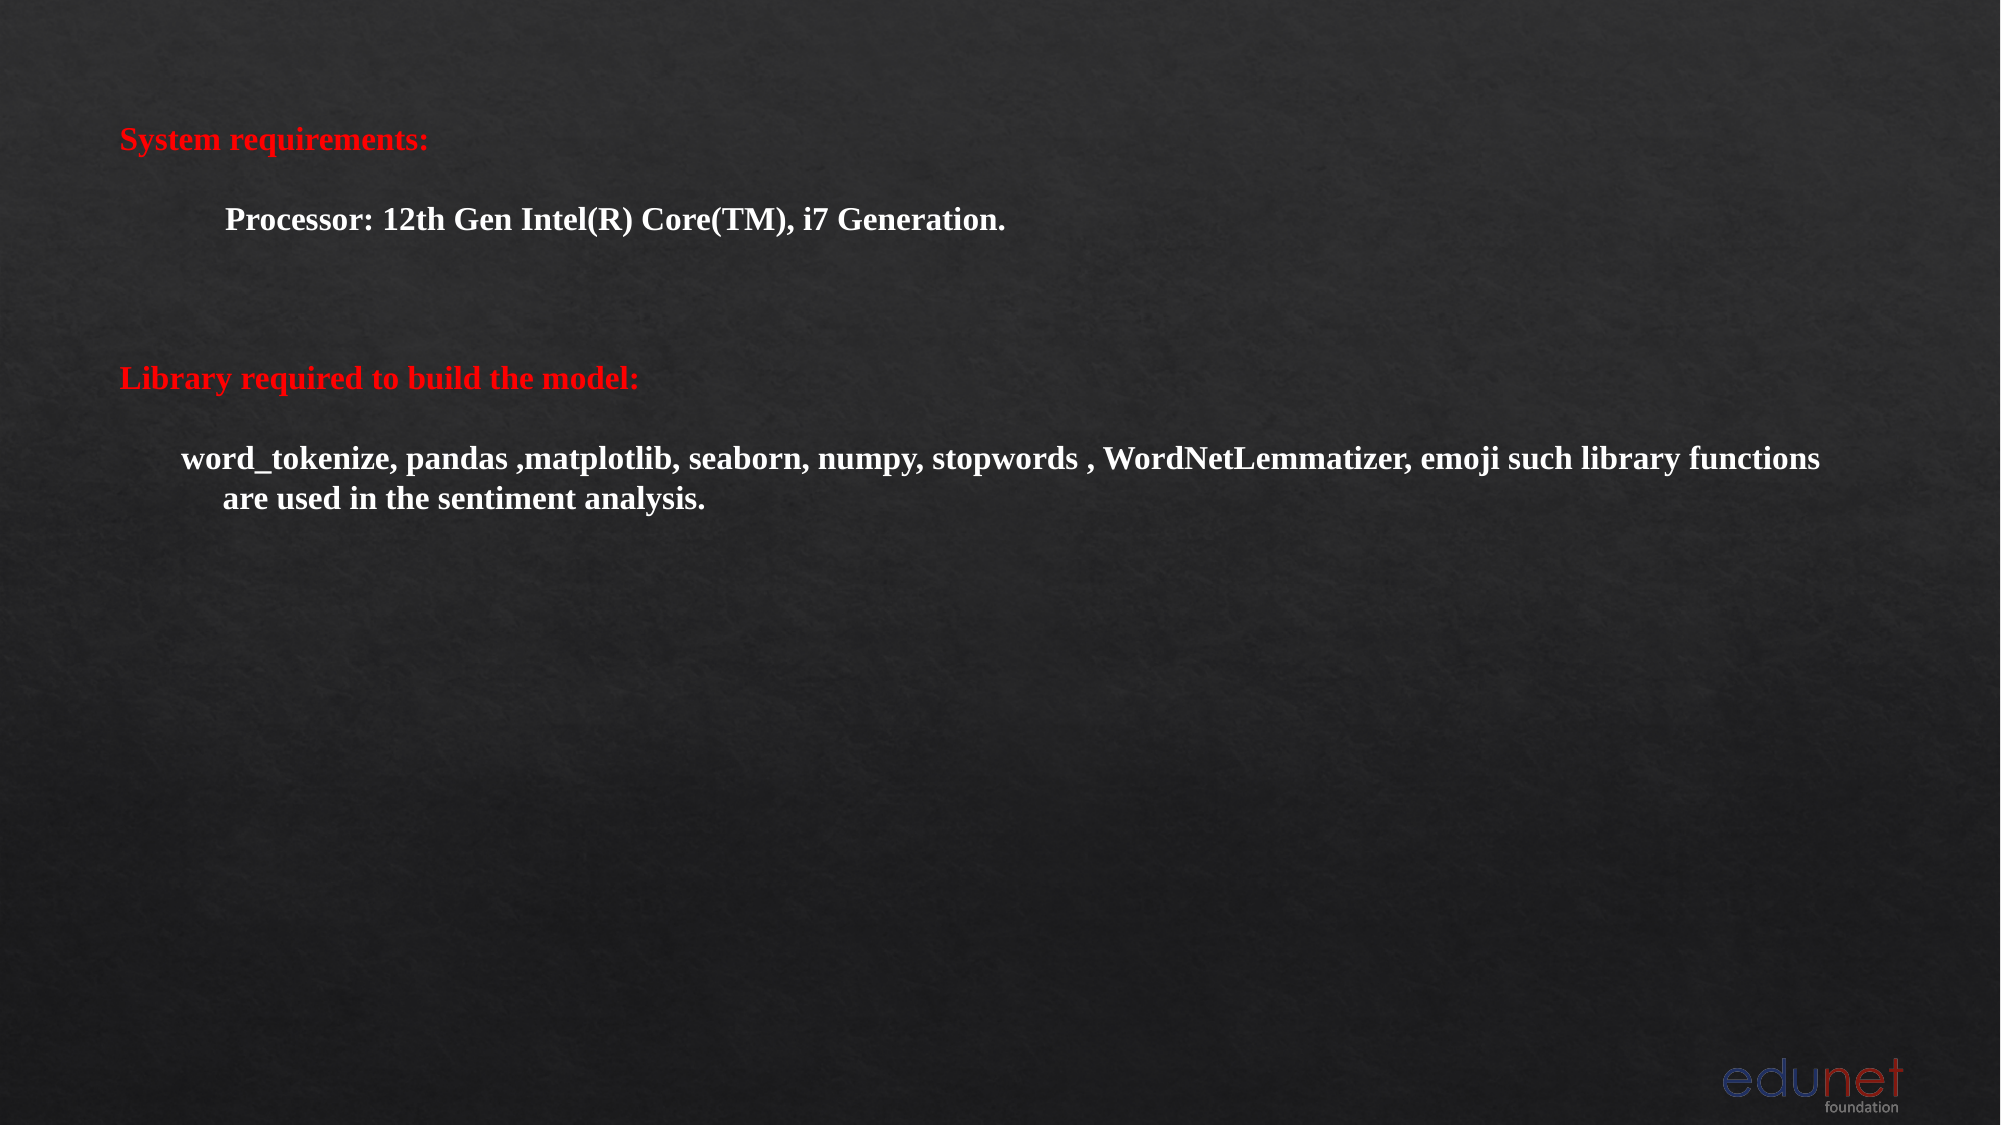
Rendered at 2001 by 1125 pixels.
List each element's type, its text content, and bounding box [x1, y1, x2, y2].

picture [1719, 1056, 1905, 1116]
text_box System requirements: Processor: 12th Gen Intel(R) Core(TM), i7 Generation. Library required to build the model: word_tokenize, pandas ,matplotlib, seaborn, numpy, stopwords , WordNetLemmatizer, emoji such library functions are used in the sentiment analysis. [104, 109, 1858, 564]
